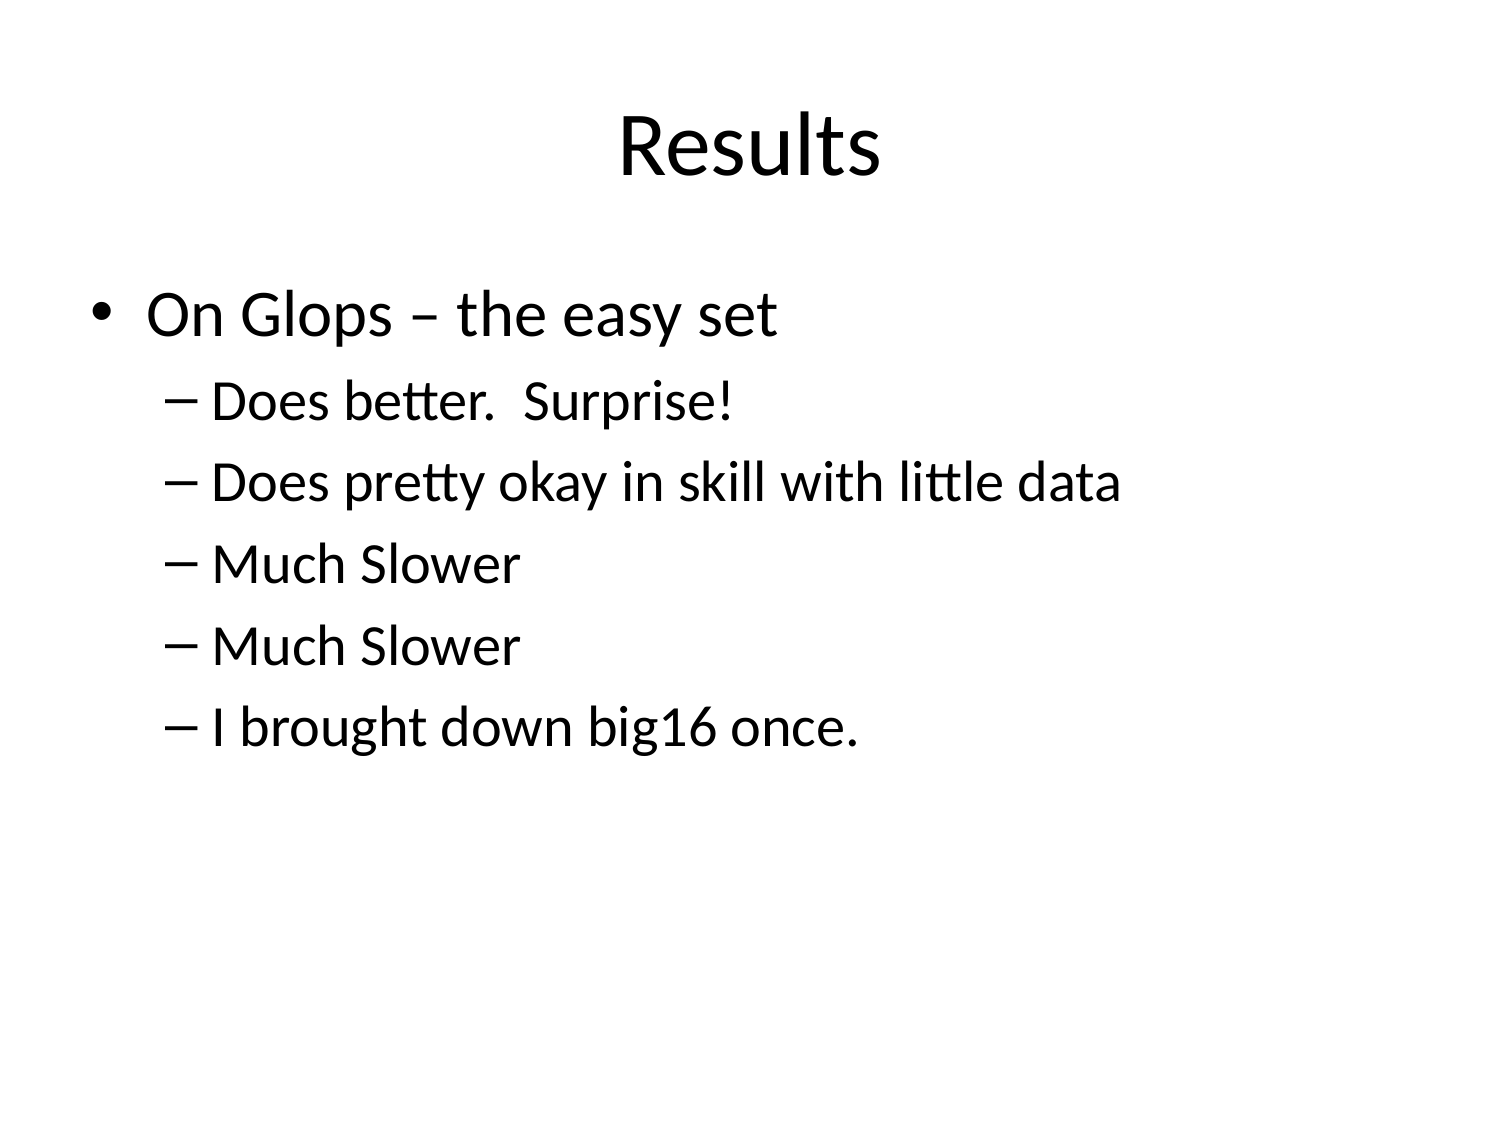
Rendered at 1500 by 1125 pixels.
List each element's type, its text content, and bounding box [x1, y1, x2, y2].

list On Glops – the easy set Does better. Surprise! Does pretty okay in skill with little data Much Slower Much Slower I brought down big16 once. [75, 262, 1425, 1005]
title Results [75, 45, 1425, 233]
